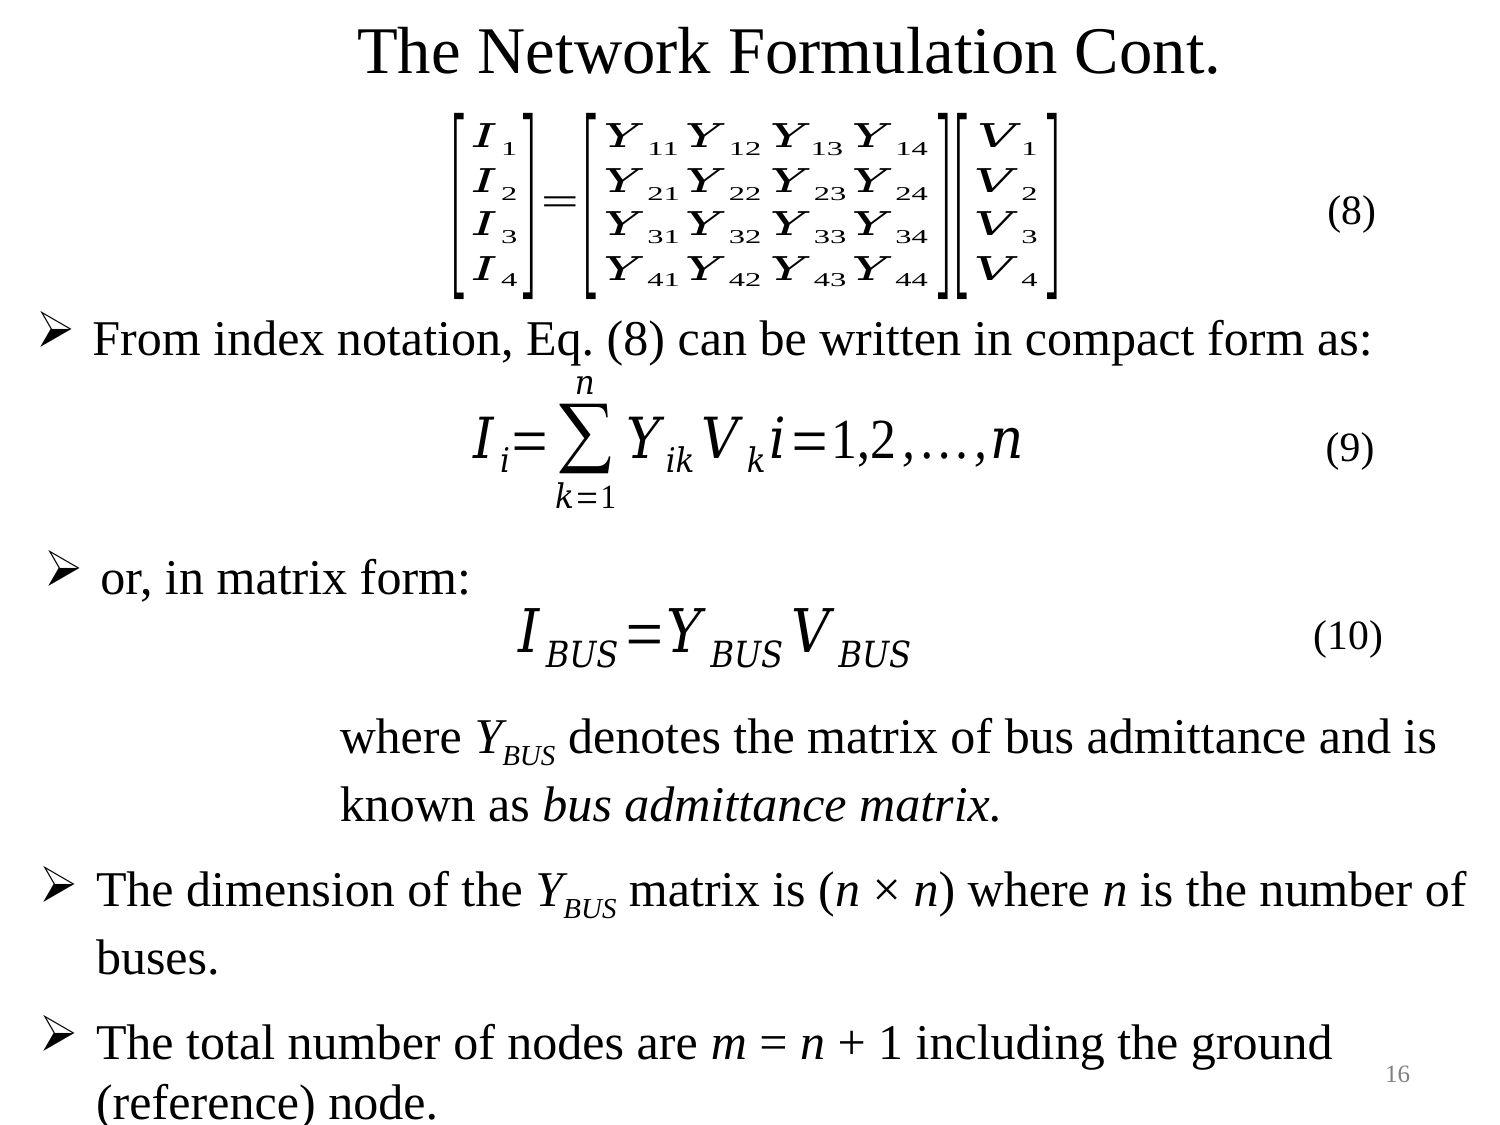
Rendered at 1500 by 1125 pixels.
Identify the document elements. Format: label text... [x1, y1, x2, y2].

text_box (10) [1298, 600, 1398, 665]
slide_number 16 [1074, 1042, 1425, 1103]
text_box where YBUS denotes the matrix of bus admittance and is known as bus admittance matrix. The dimension of the YBUS matrix is (n × n) where n is the number of buses. The total number of nodes are m = n + 1 including the ground (reference) node. [24, 695, 1500, 1125]
text_box (9) [1310, 412, 1390, 478]
text_box The Network Formulation Cont. [4, 0, 1500, 133]
text_box or, in matrix form: [29, 536, 1500, 612]
text_box (8) [1312, 175, 1413, 241]
text_box From index notation, Eq. (8) can be written in compact form as: [21, 298, 1497, 374]
